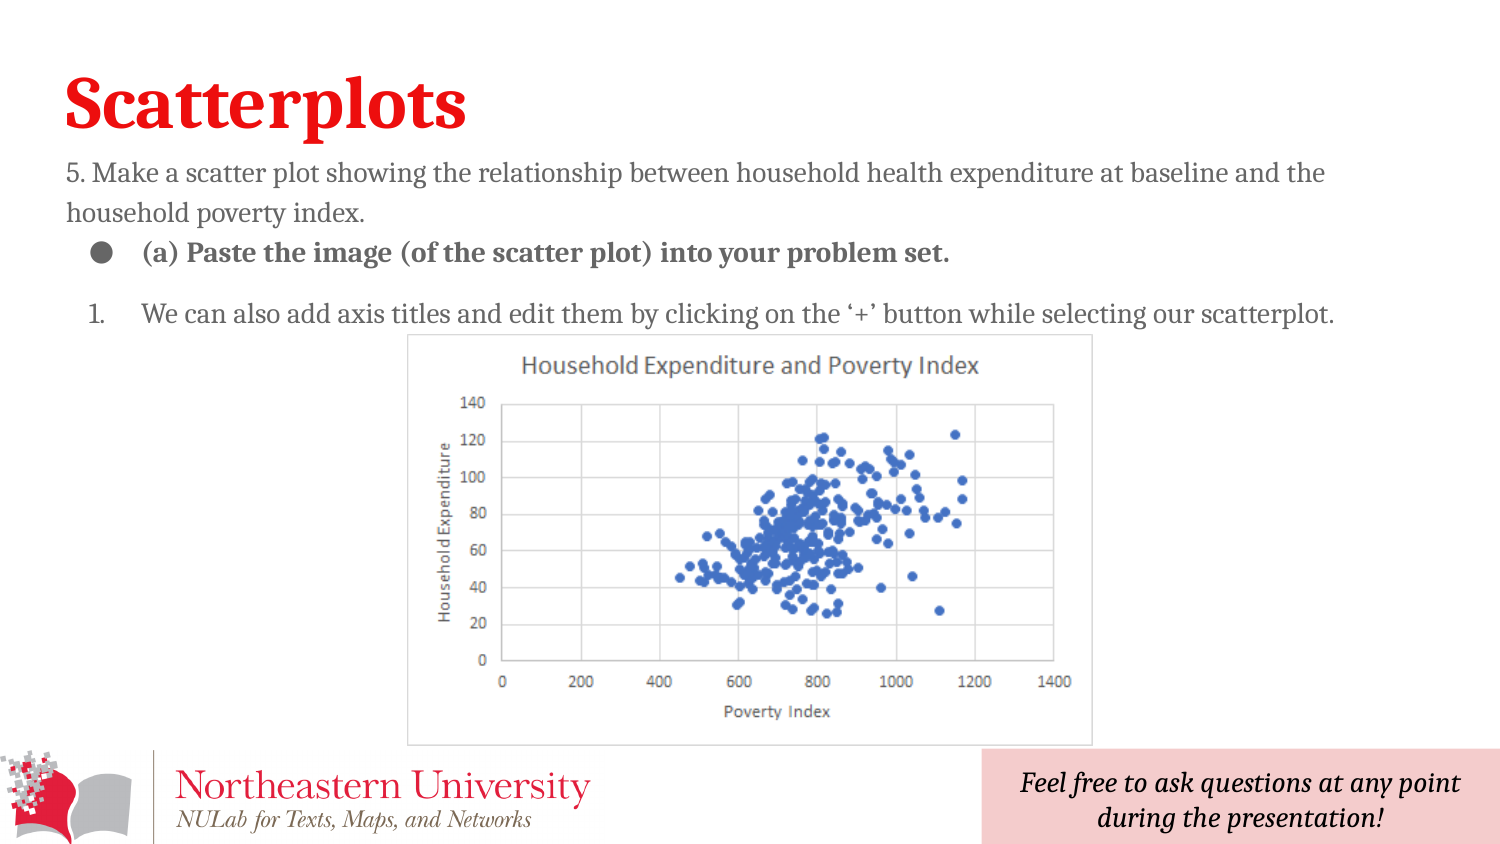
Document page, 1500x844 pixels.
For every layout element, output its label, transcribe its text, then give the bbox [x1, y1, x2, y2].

picture [406, 334, 1093, 746]
picture [0, 750, 605, 844]
title Scatterplots [51, 38, 1449, 132]
list 5. Make a scatter plot showing the relationship between household health expenditure at baseline and the household poverty index. (a) Paste the image (of the scatter plot) into your problem set. We can also add axis titles and edit them by clicking on the ‘+’ button while selecting our scatterplot. [51, 132, 1449, 730]
